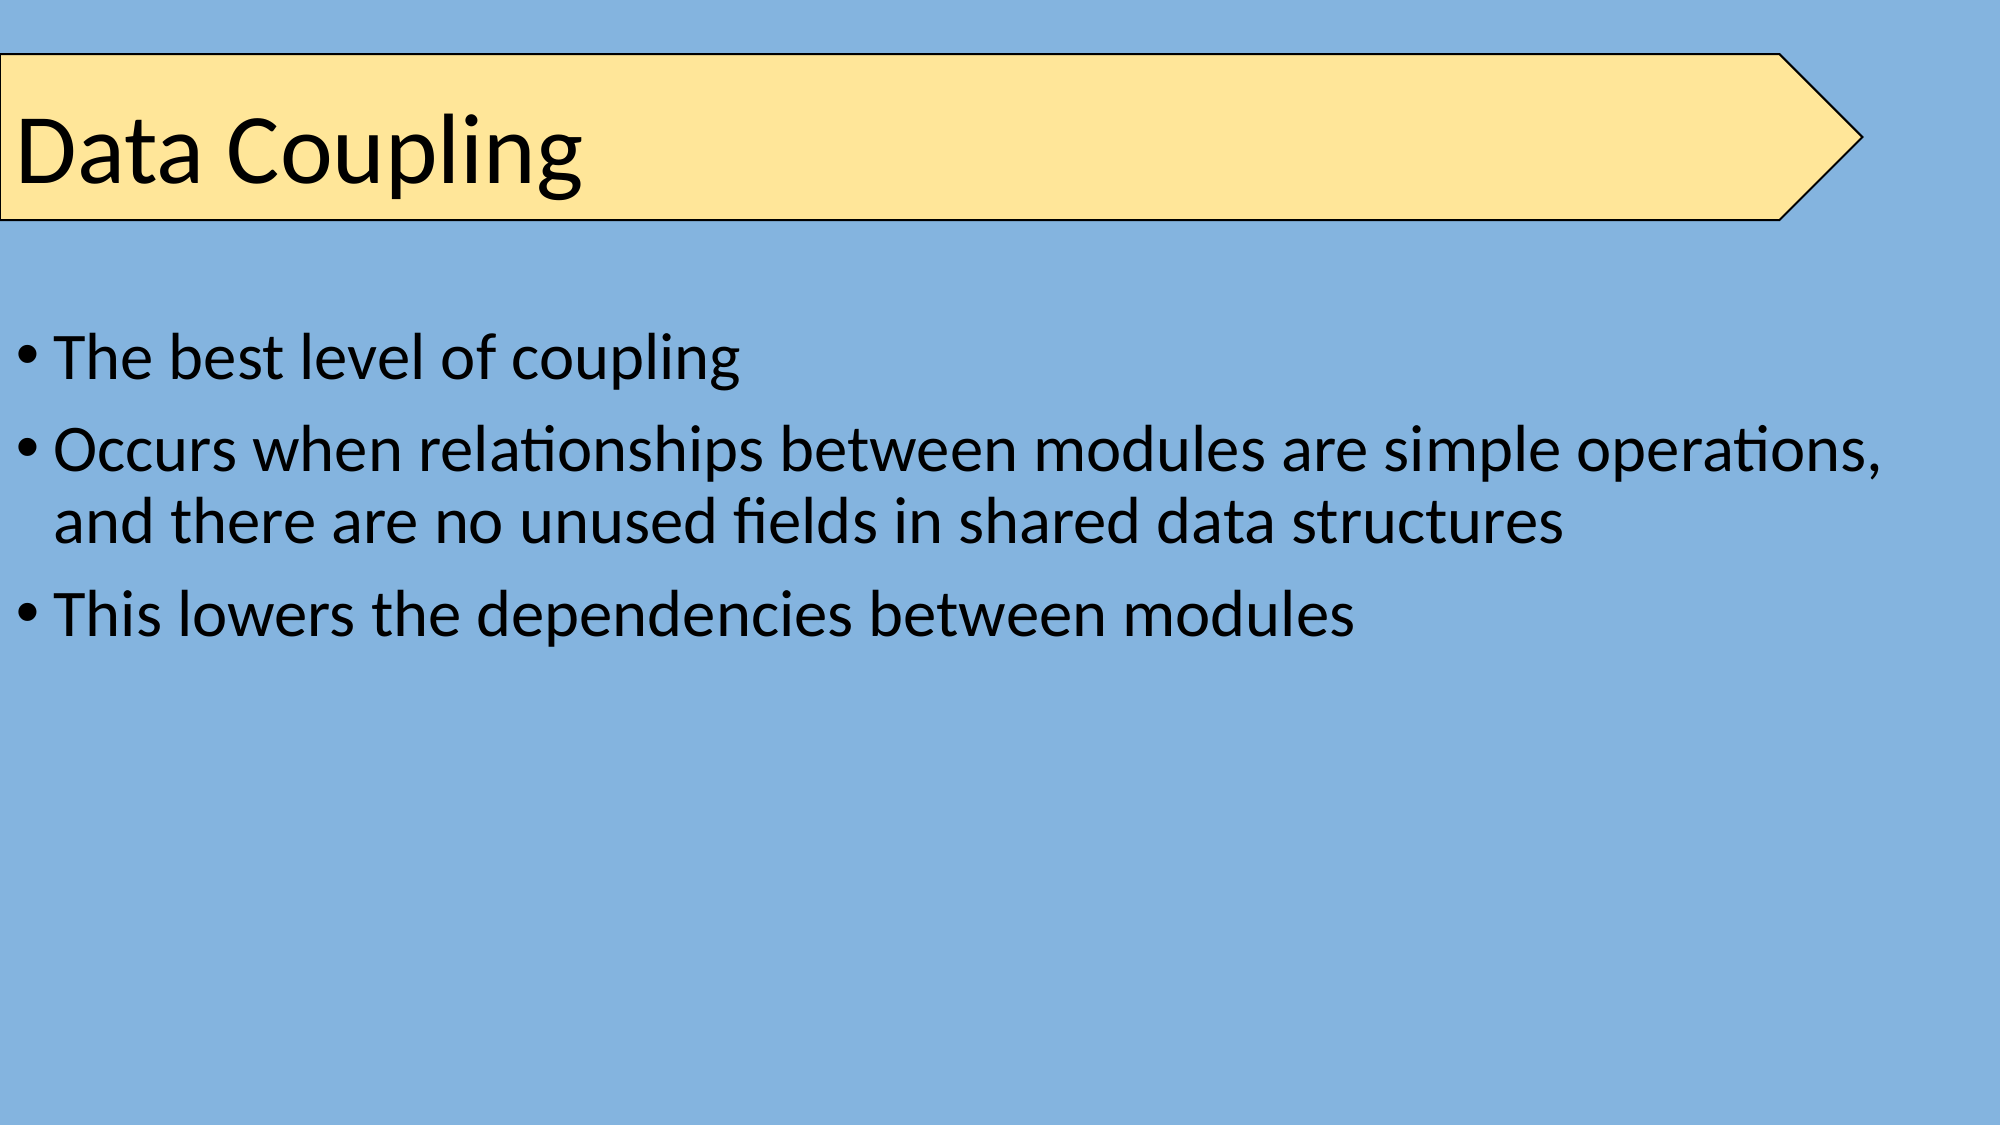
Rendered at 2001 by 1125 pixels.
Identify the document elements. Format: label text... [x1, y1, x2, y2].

list The best level of coupling Occurs when relationships between modules are simple operations, and there are no unused fields in shared data structures This lowers the dependencies between modules [0, 314, 2000, 1028]
title Data Coupling [0, 42, 1726, 260]
